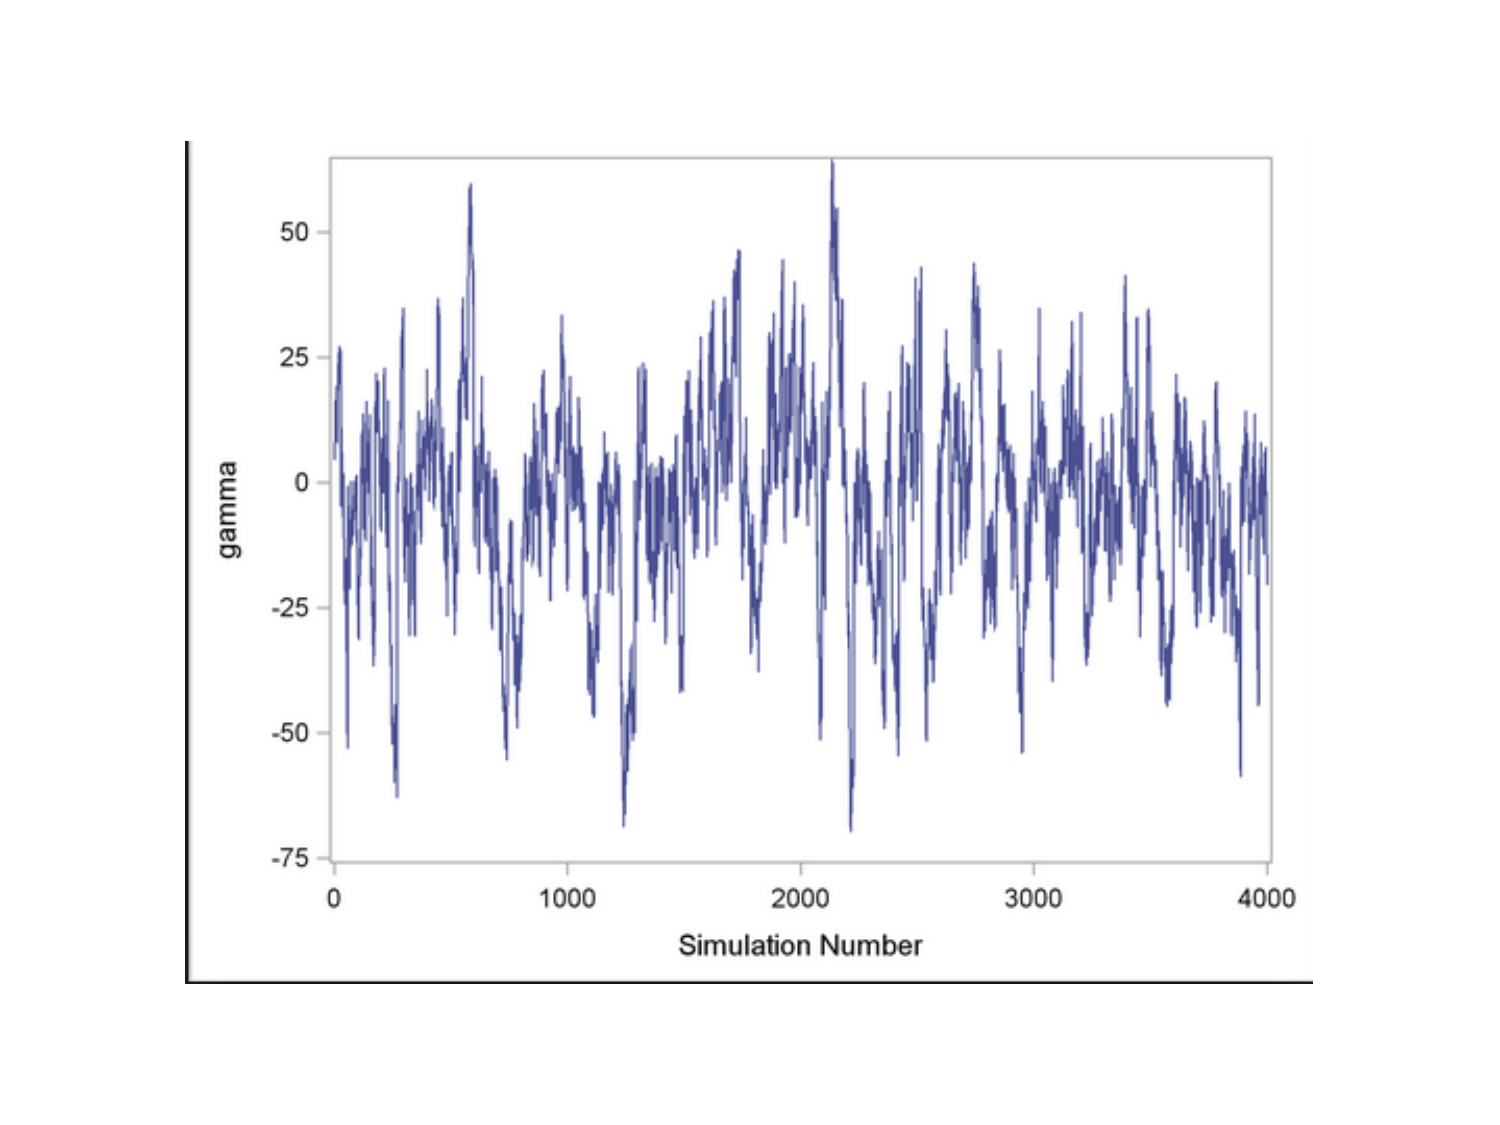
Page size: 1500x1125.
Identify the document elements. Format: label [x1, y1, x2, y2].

picture [185, 141, 1313, 984]
